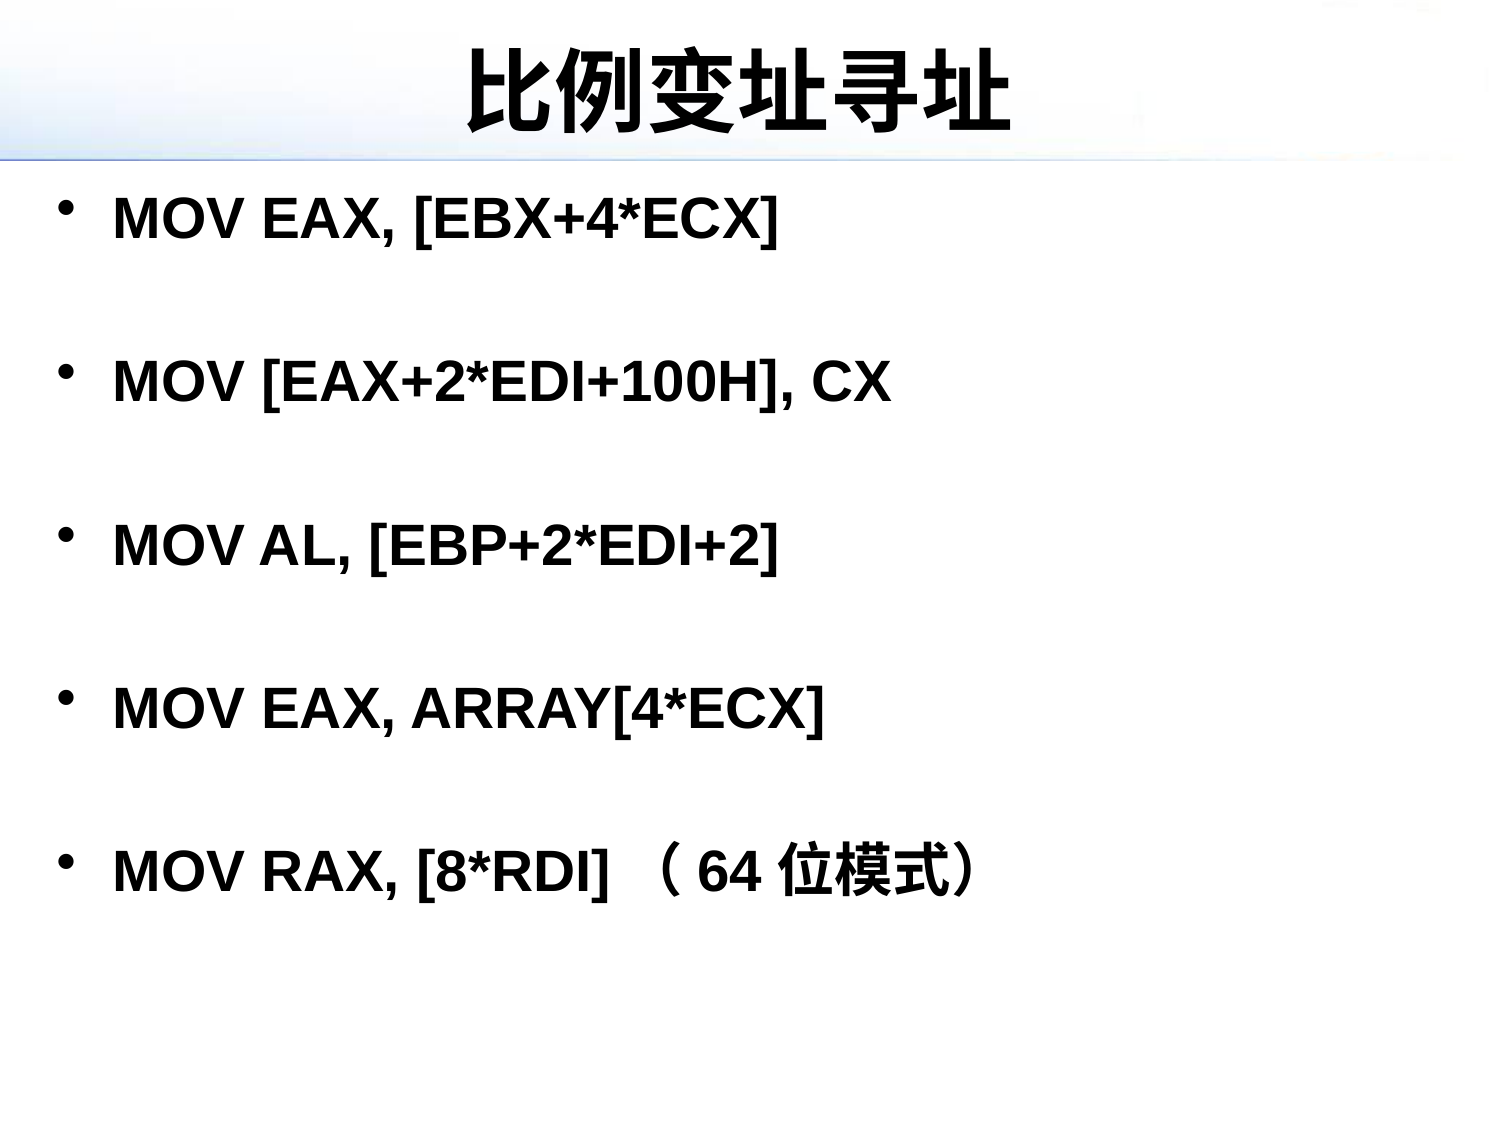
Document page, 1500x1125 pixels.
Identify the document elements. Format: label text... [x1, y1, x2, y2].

title 比例变址寻址 [29, 31, 1447, 147]
picture [0, 0, 1500, 161]
list MOV EAX, [EBX+4*ECX] MOV [EAX+2*EDI+100H], CX MOV AL, [EBP+2*EDI+2] MOV EAX, ARRAY[4*ECX] MOV RAX, [8*RDI]（64位模式） [41, 172, 1447, 1059]
